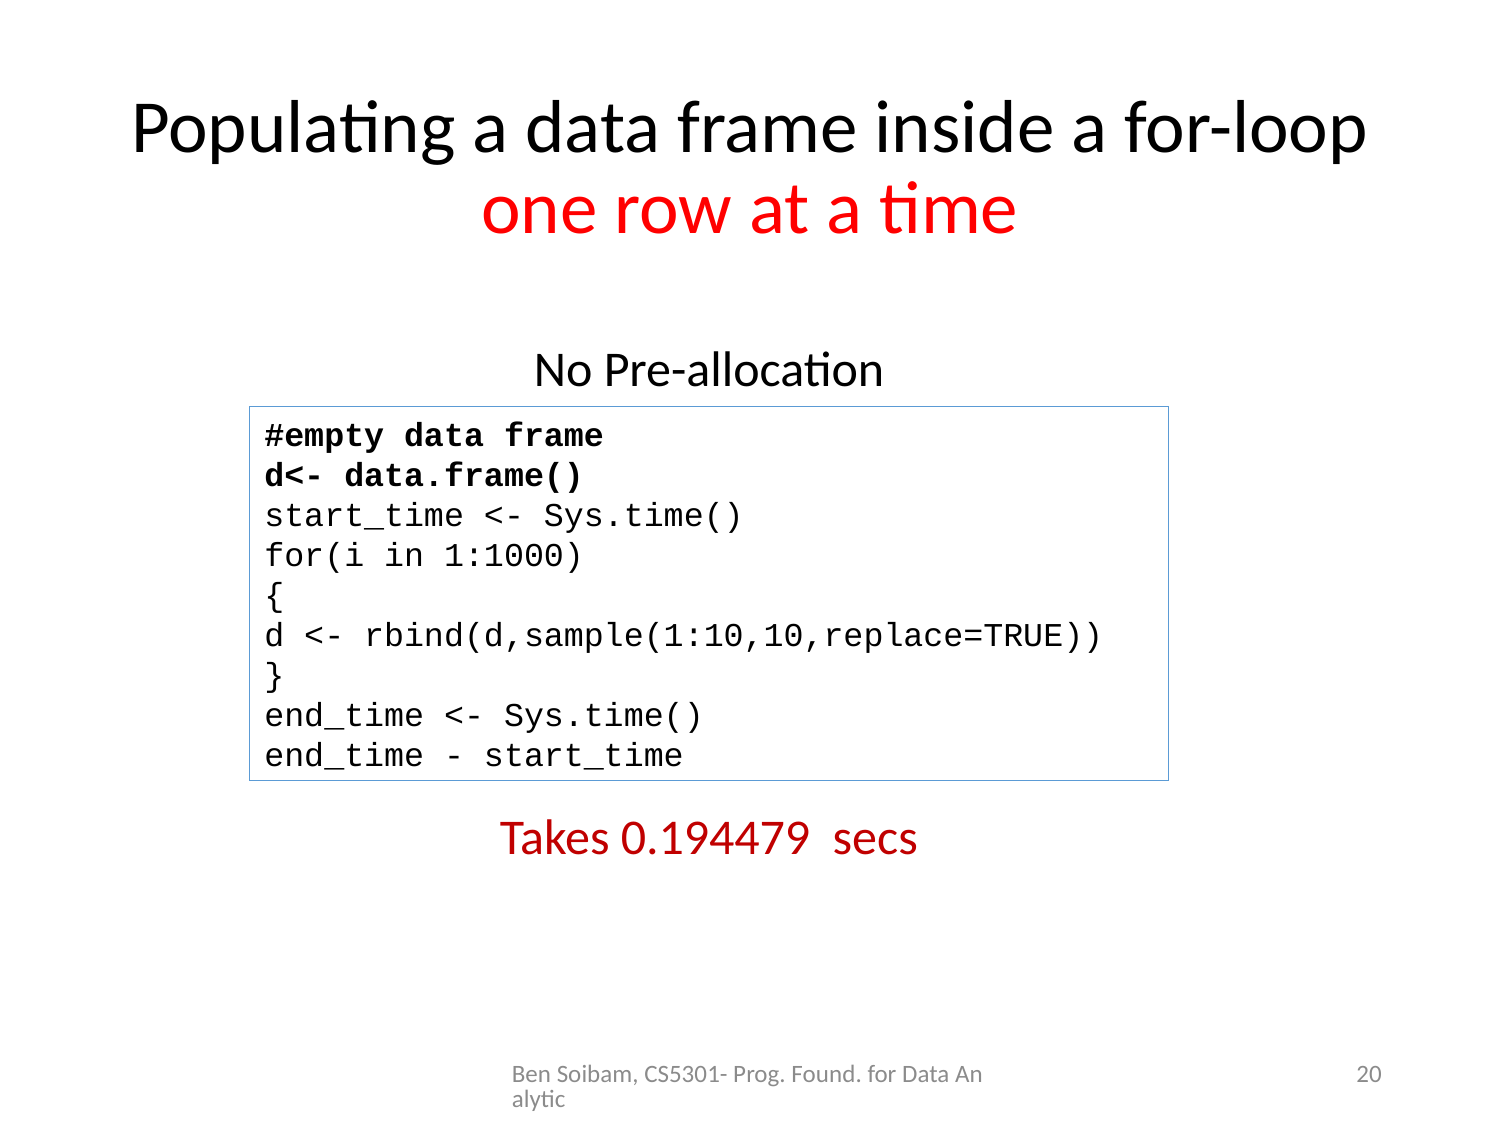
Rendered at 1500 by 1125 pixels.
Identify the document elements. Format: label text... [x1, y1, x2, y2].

title Populating a data frame inside a for-loop one row at a time [103, 59, 1397, 278]
footer Ben Soibam, CS5301- Prog. Found. for Data Analytic [496, 1042, 1004, 1103]
text_box No Pre-allocation [519, 328, 900, 404]
text_box #empty data frame d<- data.frame() start_time <- Sys.time() for(i in 1:1000) { d <- rbind(d,sample(1:10,10,replace=TRUE)) } end_time <- Sys.time() end_time - start_time [249, 406, 1169, 781]
text_box Takes 0.194479 secs [485, 796, 933, 872]
slide_number 20 [1059, 1042, 1397, 1103]
